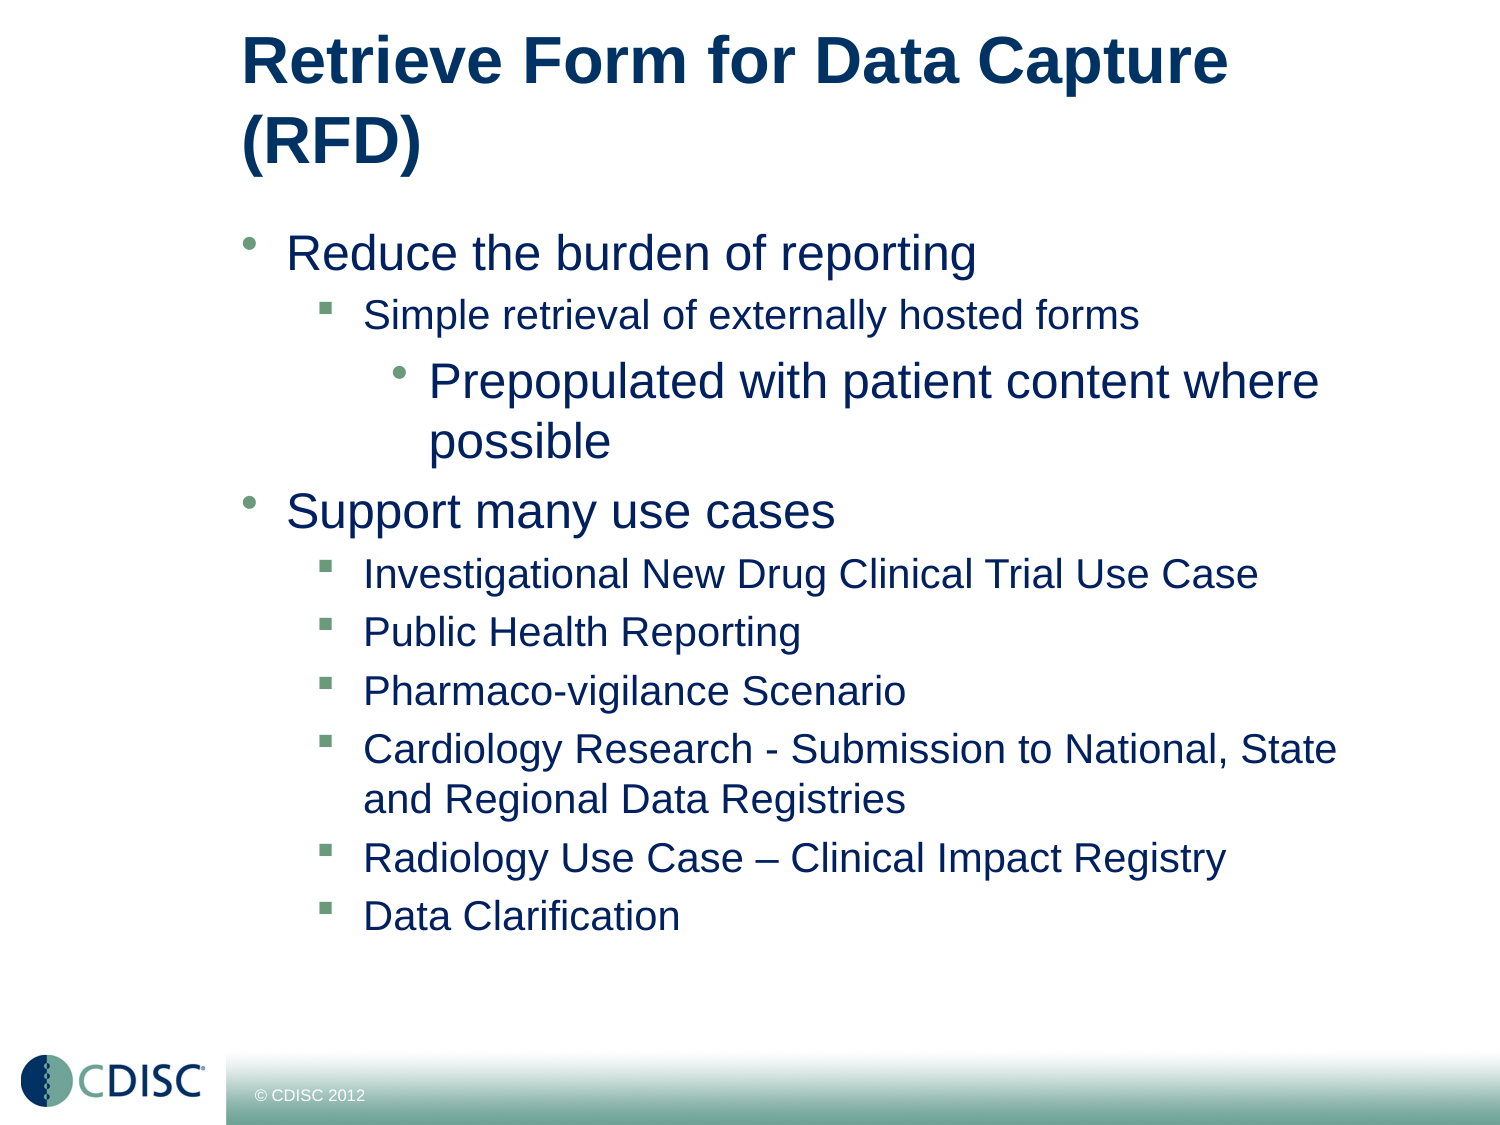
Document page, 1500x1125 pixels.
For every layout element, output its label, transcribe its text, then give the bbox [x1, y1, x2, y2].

picture [0, 0, 1500, 1125]
list Reduce the burden of reporting Simple retrieval of externally hosted forms Prepopulated with patient content where possible Support many use cases Investigational New Drug Clinical Trial Use Case Public Health Reporting Pharmaco-vigilance Scenario Cardiology Research - Submission to National, State and Regional Data Registries Radiology Use Case – Clinical Impact Registry Data Clarification [226, 212, 1426, 1001]
title Retrieve Form for Data Capture (RFD) [226, 41, 1426, 185]
